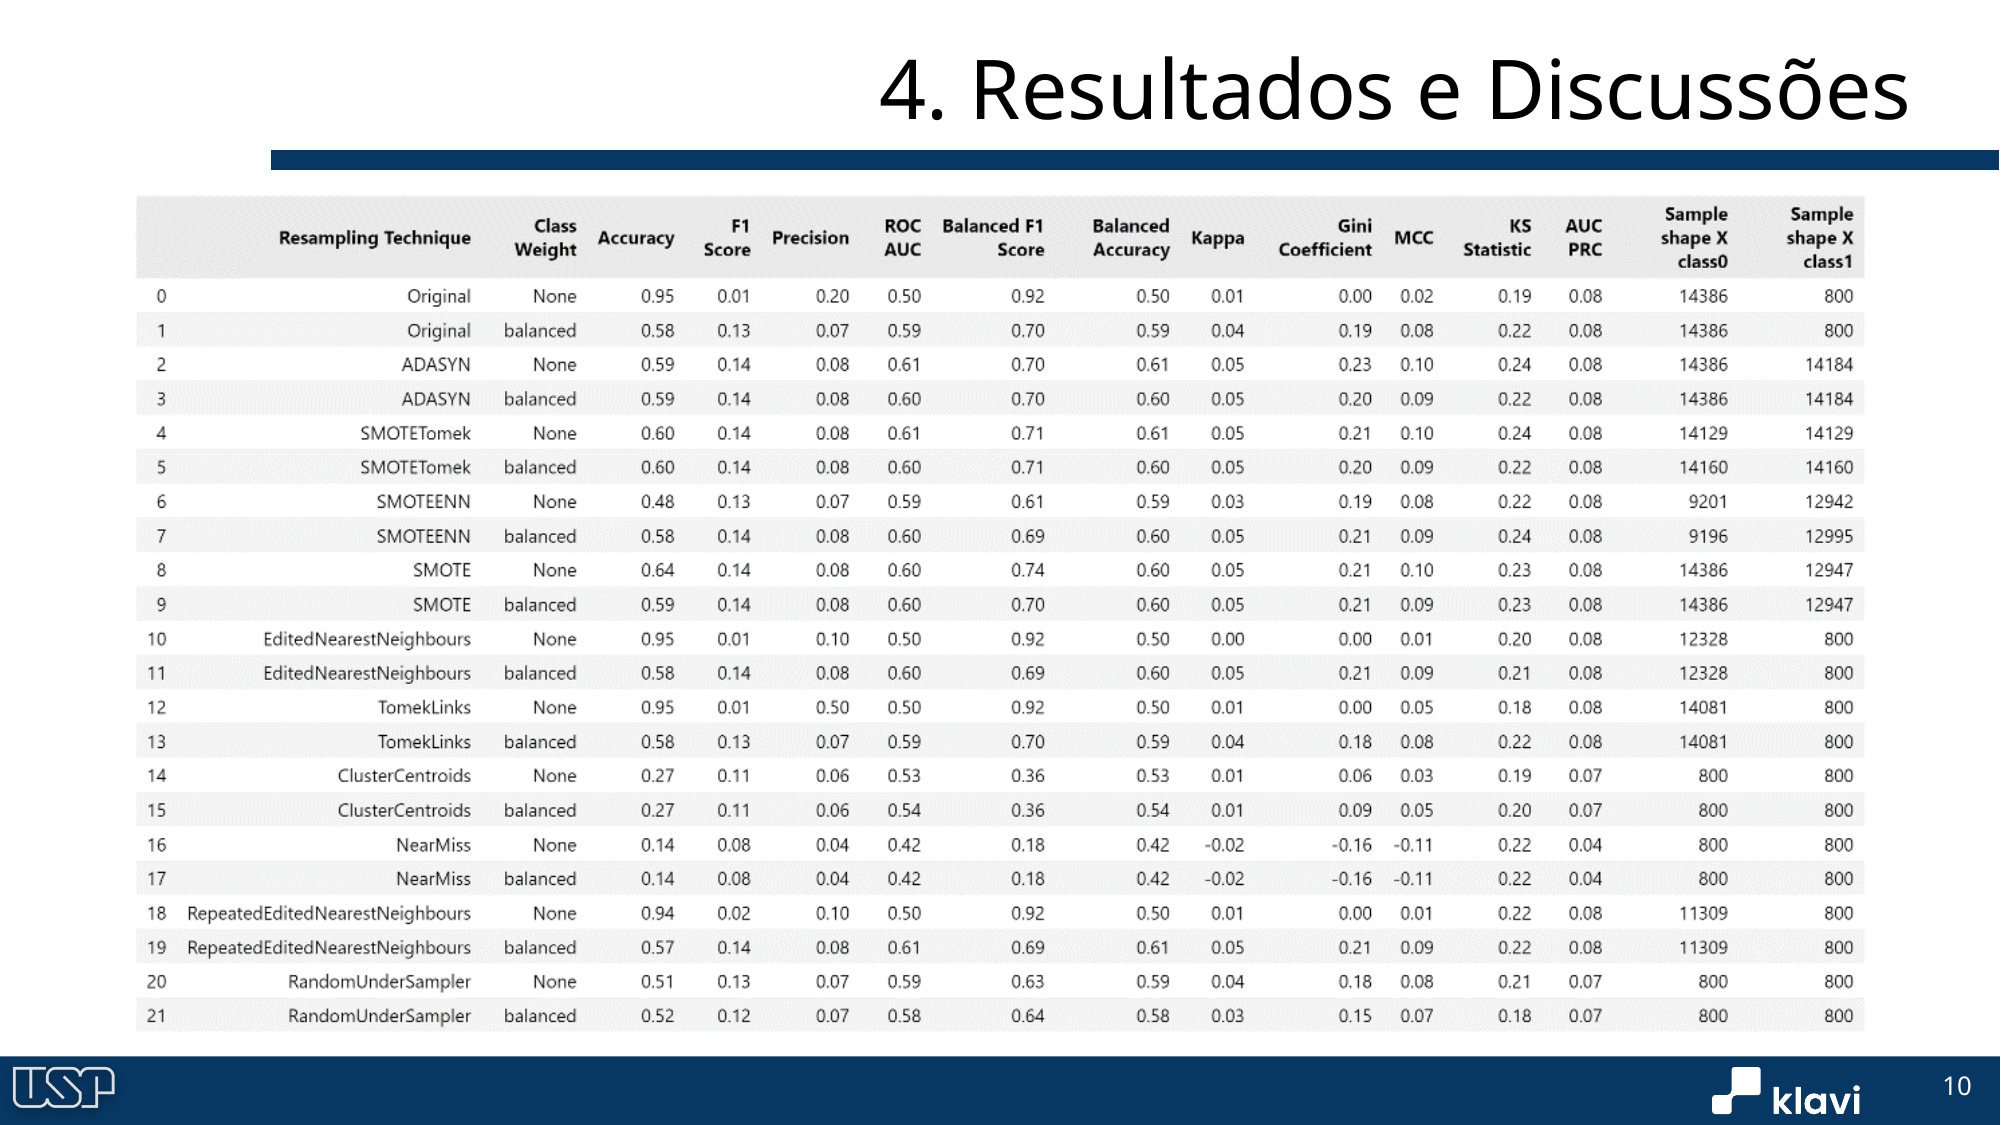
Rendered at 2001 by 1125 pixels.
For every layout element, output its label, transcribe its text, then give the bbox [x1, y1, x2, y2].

picture [8, 1056, 118, 1125]
picture [130, 186, 1870, 1037]
slide_number 10 [1871, 1049, 1992, 1125]
title 4. Resultados e Discussões [340, 16, 1932, 156]
